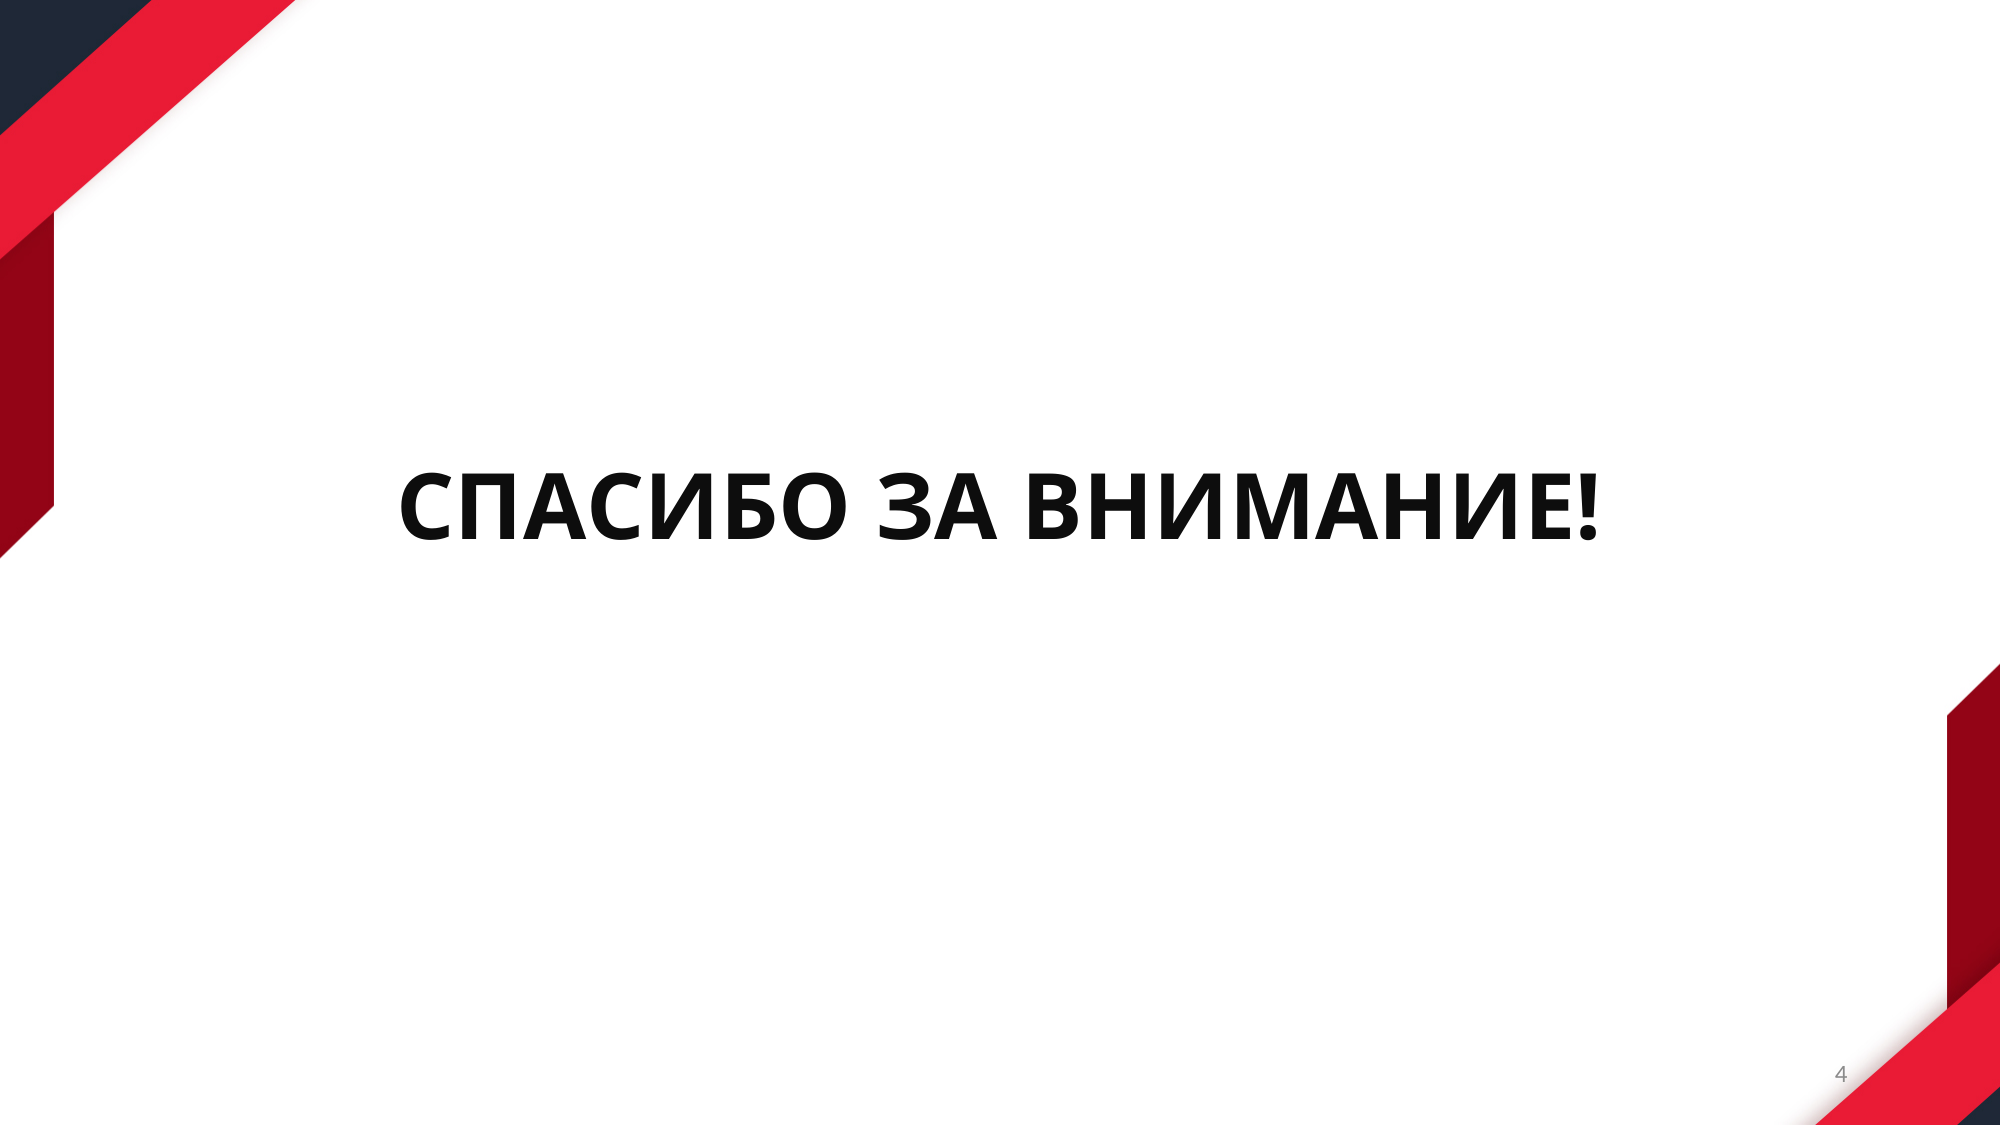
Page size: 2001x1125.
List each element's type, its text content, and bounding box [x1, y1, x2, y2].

title СПАСИБО ЗА ВНИМАНИЕ! [0, 427, 2000, 593]
picture [0, 0, 2000, 427]
slide_number 4 [1412, 1042, 1863, 1103]
picture [0, 593, 2000, 1125]
